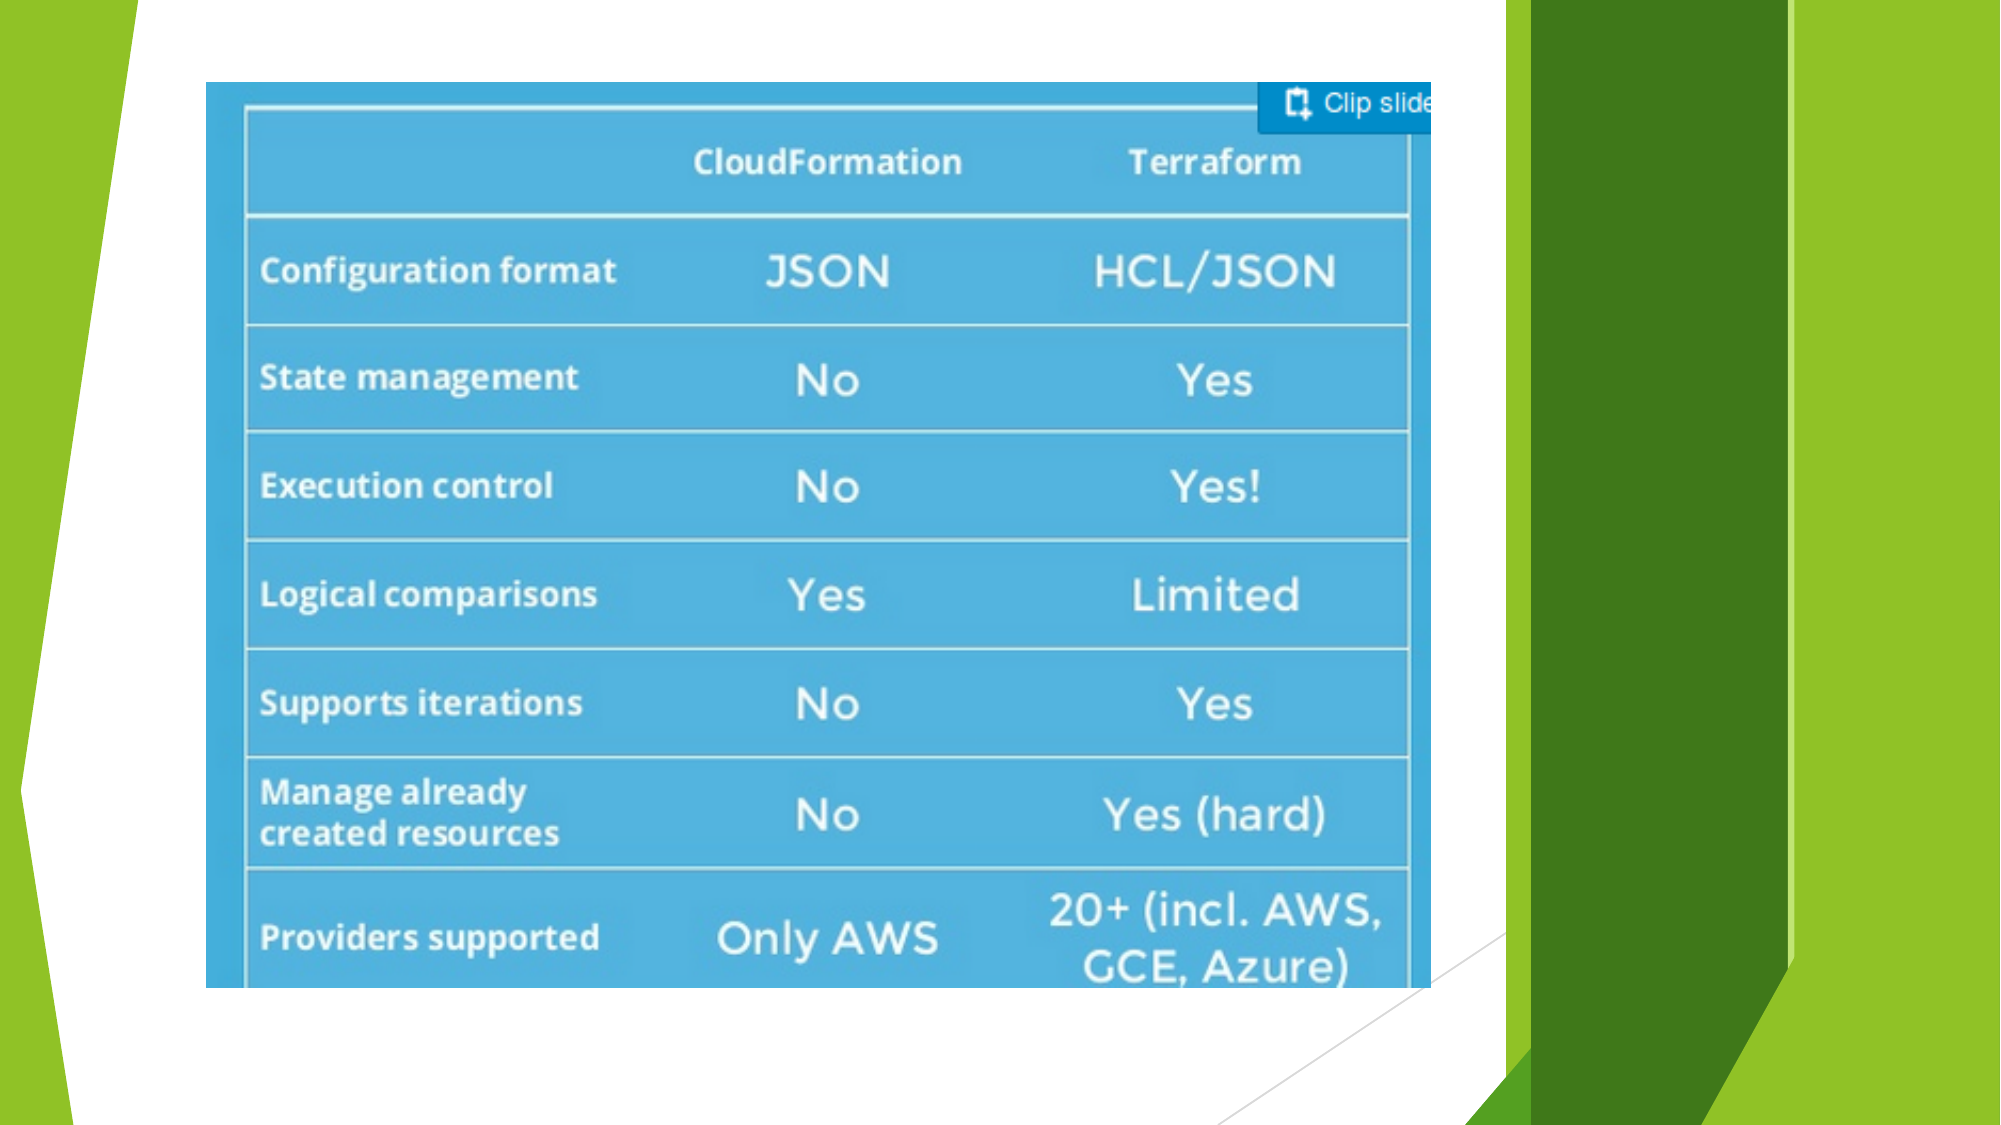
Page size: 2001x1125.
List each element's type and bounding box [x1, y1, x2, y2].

picture [1286, 86, 1313, 121]
picture [1326, 92, 1349, 112]
picture [1396, 93, 1400, 112]
picture [1381, 97, 1393, 112]
picture [205, 82, 1431, 988]
picture [1358, 97, 1371, 119]
picture [1403, 93, 1431, 112]
